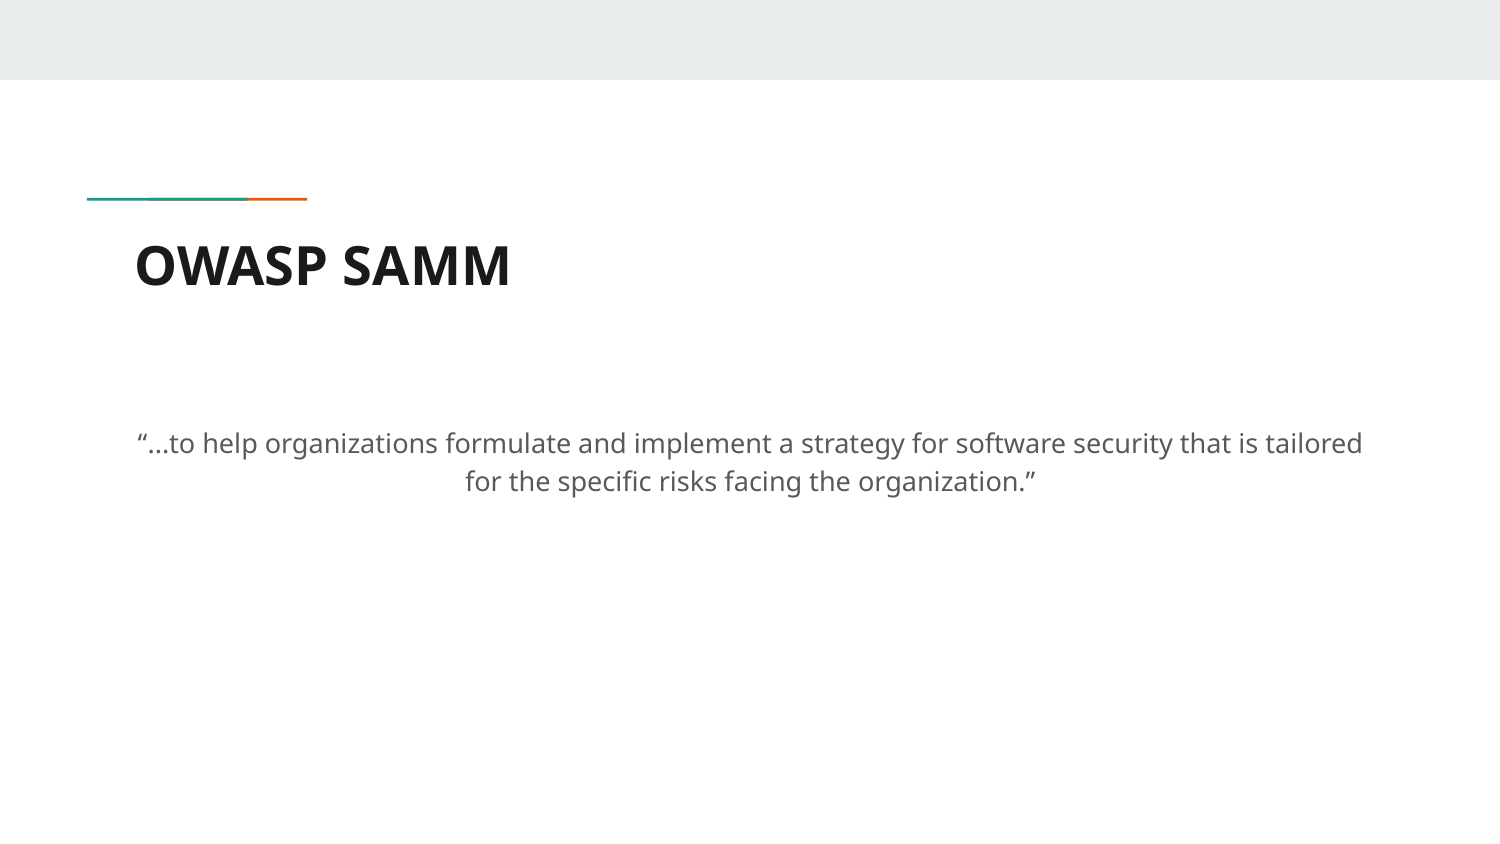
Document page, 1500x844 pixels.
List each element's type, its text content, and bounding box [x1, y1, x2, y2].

title OWASP SAMM [119, 216, 1381, 305]
list “...to help organizations formulate and implement a strategy for software security that is tailored for the specific risks facing the organization.” [119, 341, 1381, 712]
